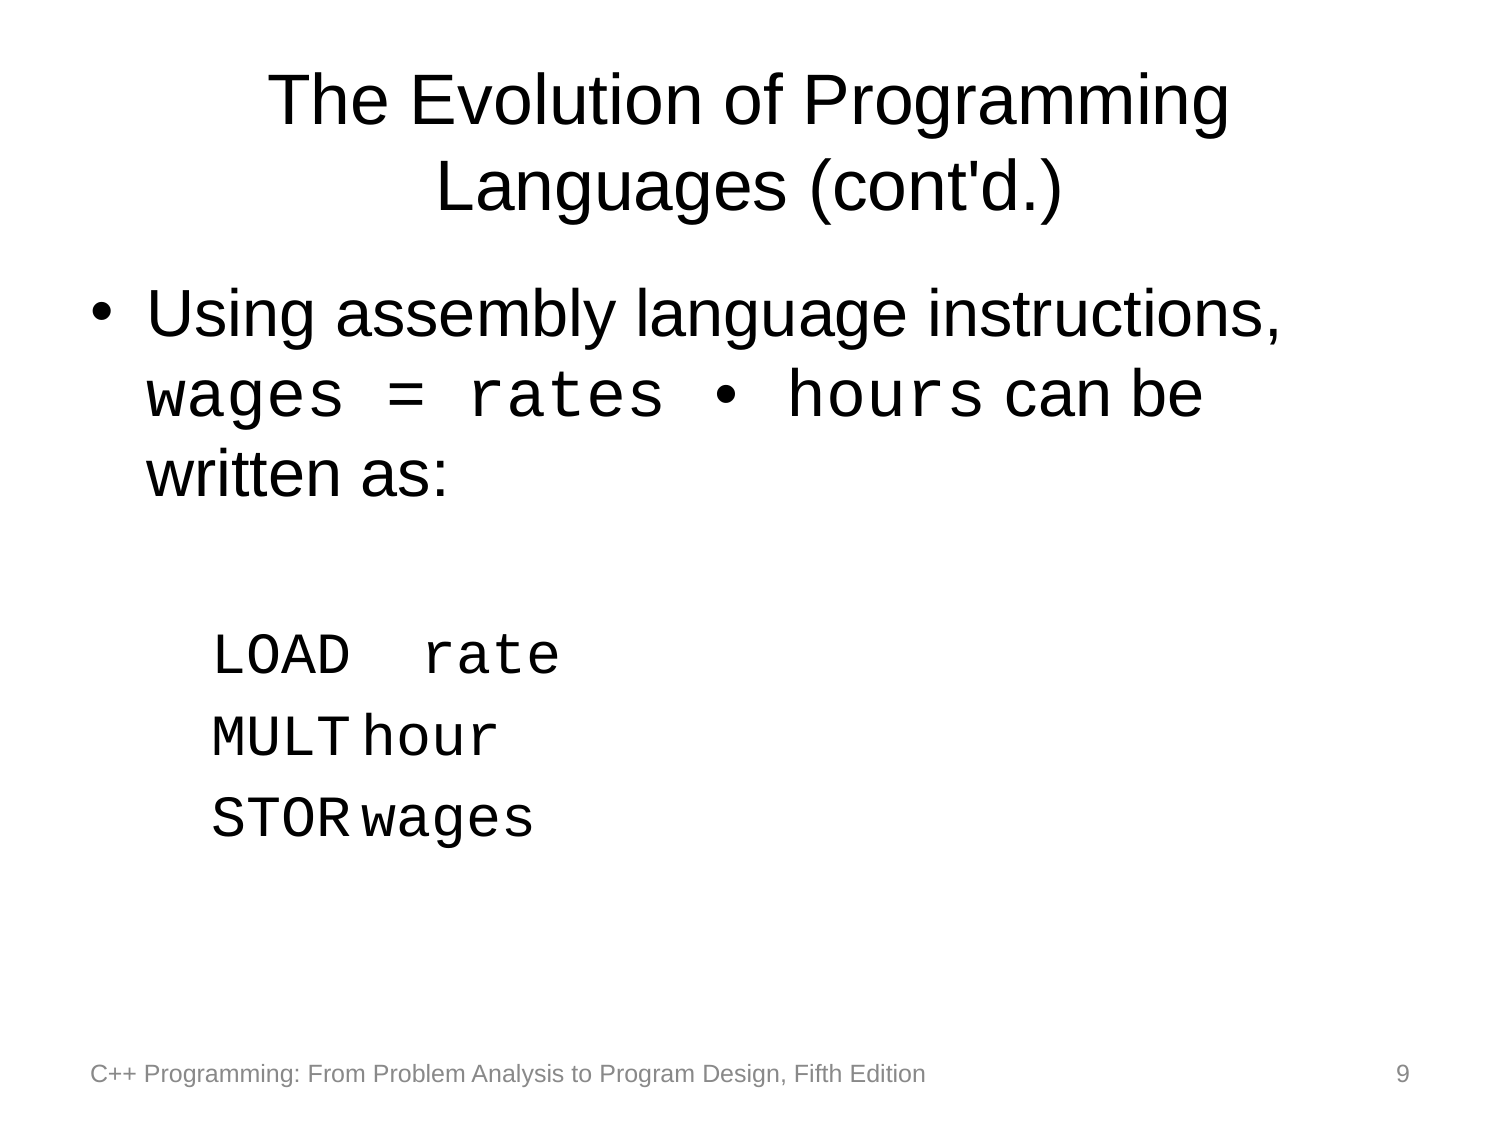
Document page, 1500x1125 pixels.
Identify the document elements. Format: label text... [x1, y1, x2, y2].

title The Evolution of Programming Languages (cont'd.) [74, 44, 1426, 233]
slide_number 9 [1074, 1042, 1425, 1103]
list Using assembly language instructions, wages = rates • hours can be written as: LOAD rate MULT hour STOR wages [74, 262, 1426, 1006]
footer C++ Programming: From Problem Analysis to Program Design, Fifth Edition [75, 1042, 988, 1103]
